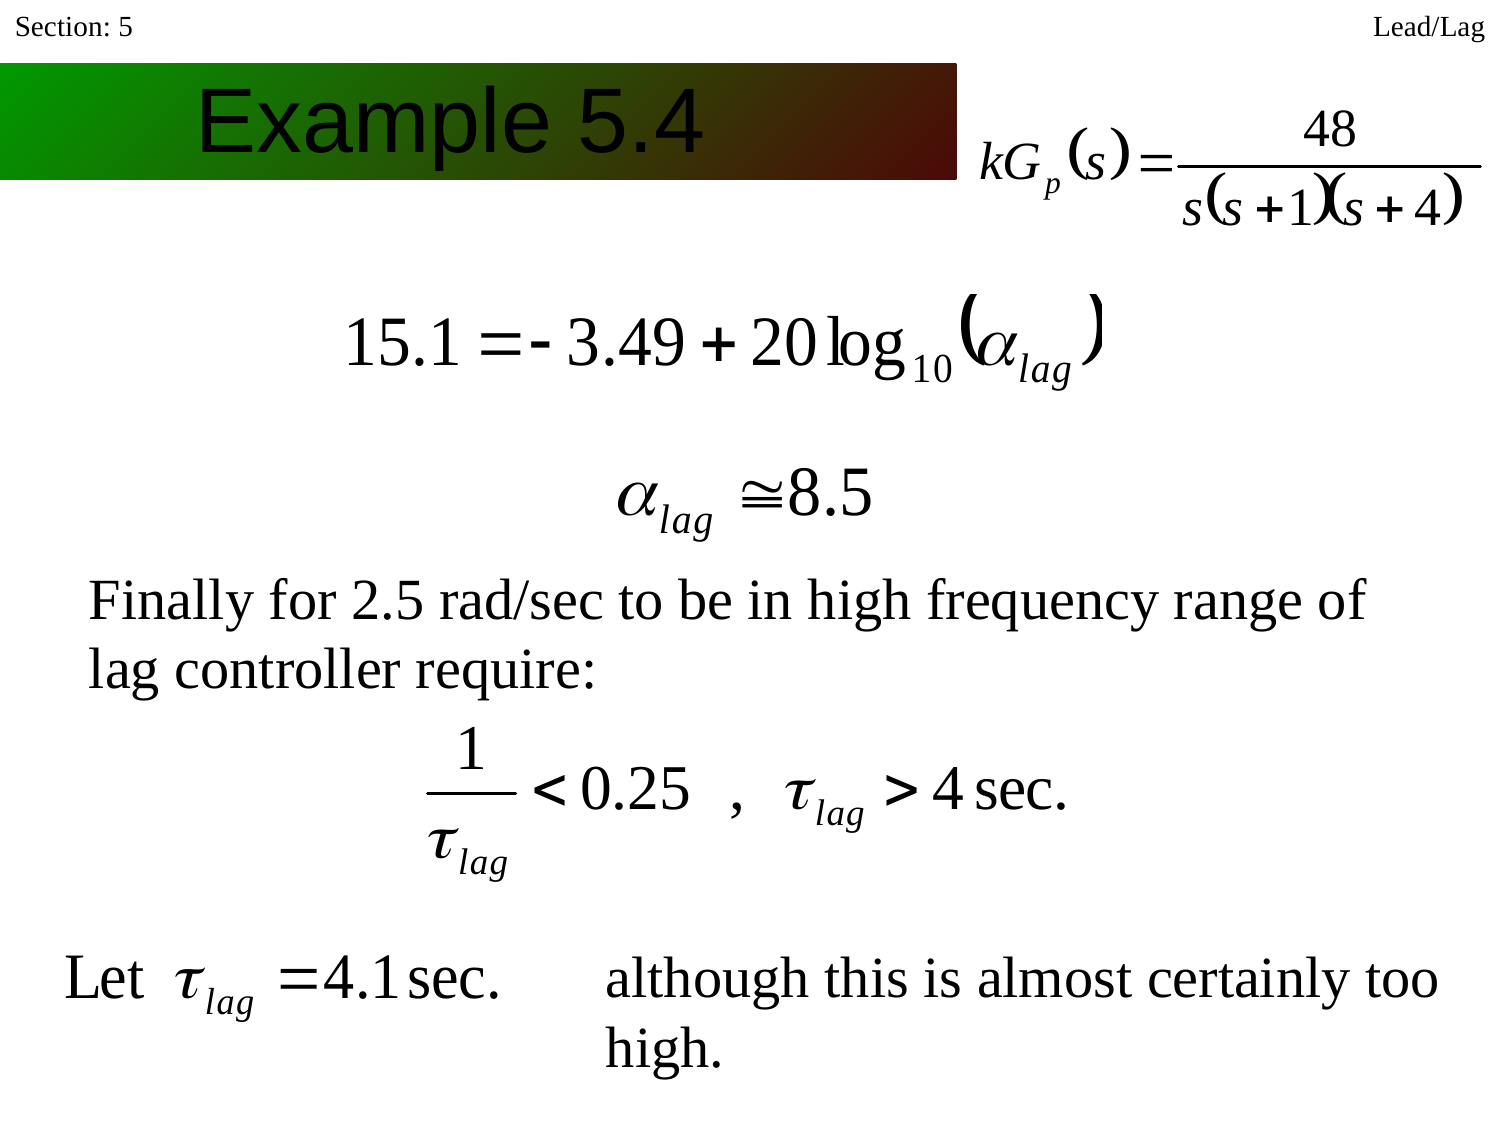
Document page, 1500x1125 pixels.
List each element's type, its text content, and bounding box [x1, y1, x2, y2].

text_box Finally for 2.5 rad/sec to be in high frequency range of lag controller require: [74, 553, 1426, 709]
text_box although this is almost certainly too high. [591, 931, 1466, 1087]
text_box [606, 444, 881, 553]
text_box Example 5.4 [0, 49, 1088, 181]
text_box Section: 5 [0, 0, 266, 50]
text_box Lead/Lag [1143, 0, 1500, 50]
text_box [53, 933, 512, 1033]
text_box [416, 708, 1079, 891]
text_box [970, 94, 1492, 248]
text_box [339, 293, 1102, 403]
